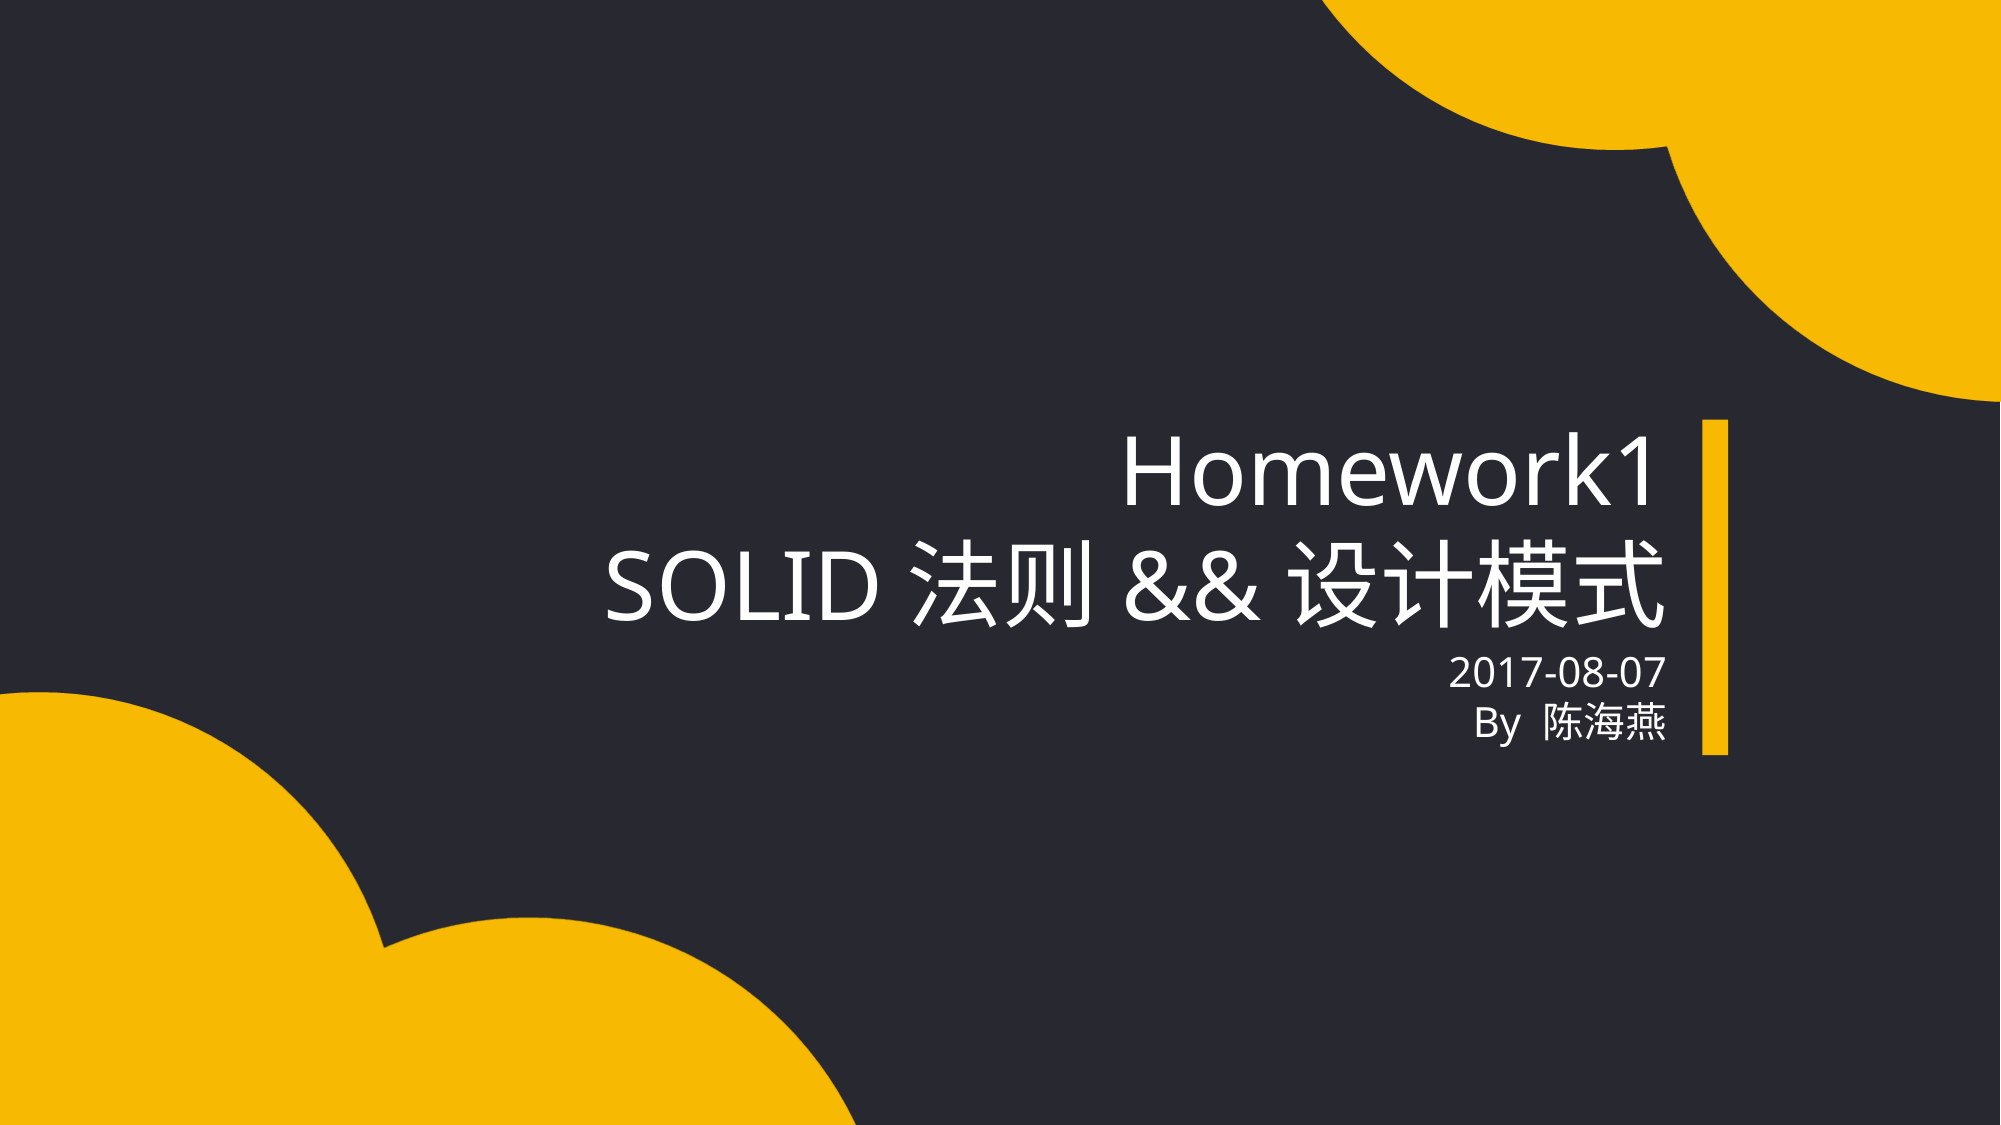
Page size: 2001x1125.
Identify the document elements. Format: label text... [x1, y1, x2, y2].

text_box 2017-08-07 By 陈海燕 [1120, 638, 1683, 754]
picture [0, 692, 890, 1125]
picture [1254, 0, 2001, 403]
text_box Homework1 SOLID法则&&设计模式 [405, 402, 1682, 647]
text_box [1701, 419, 1729, 756]
